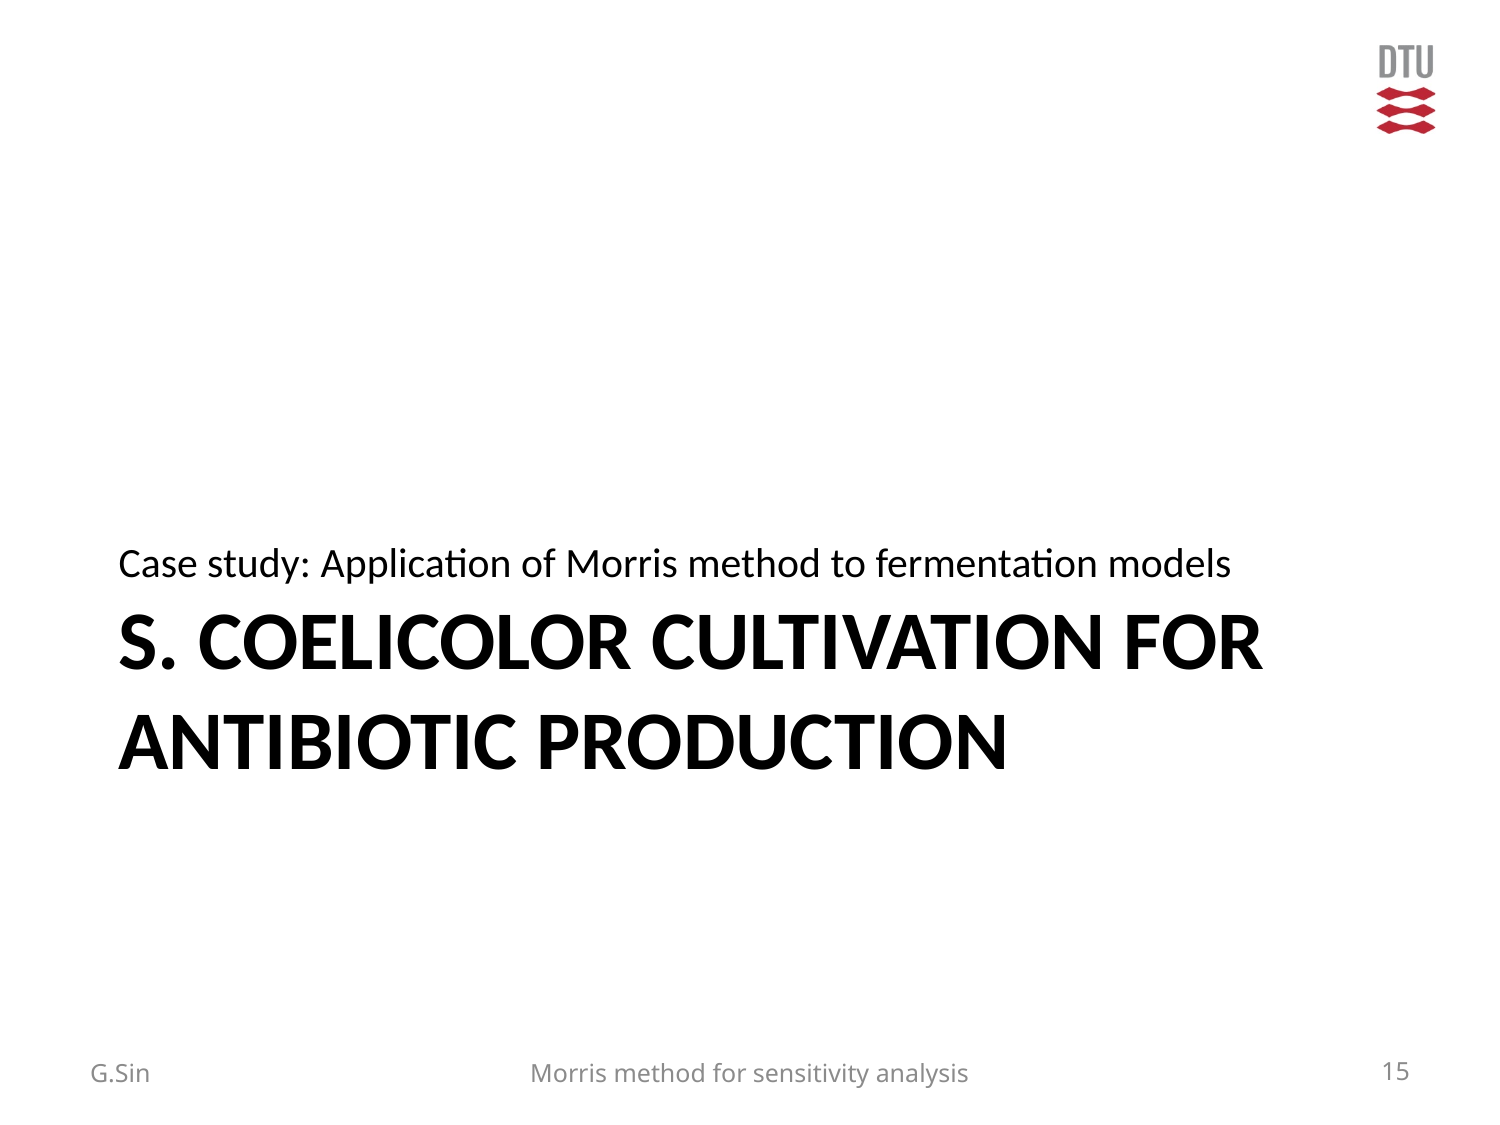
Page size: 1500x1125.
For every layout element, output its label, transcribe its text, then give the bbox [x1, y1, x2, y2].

list Case study: Application of Morris method to fermentation models [118, 339, 1394, 587]
footer Morris method for sensitivity analysis [512, 1042, 988, 1103]
picture [1356, 45, 1436, 134]
slide_number 15 [1074, 1042, 1425, 1103]
title S. coelicolor cultivation for antibiotic production [118, 587, 1394, 810]
slide_number G.Sin [75, 1042, 425, 1103]
